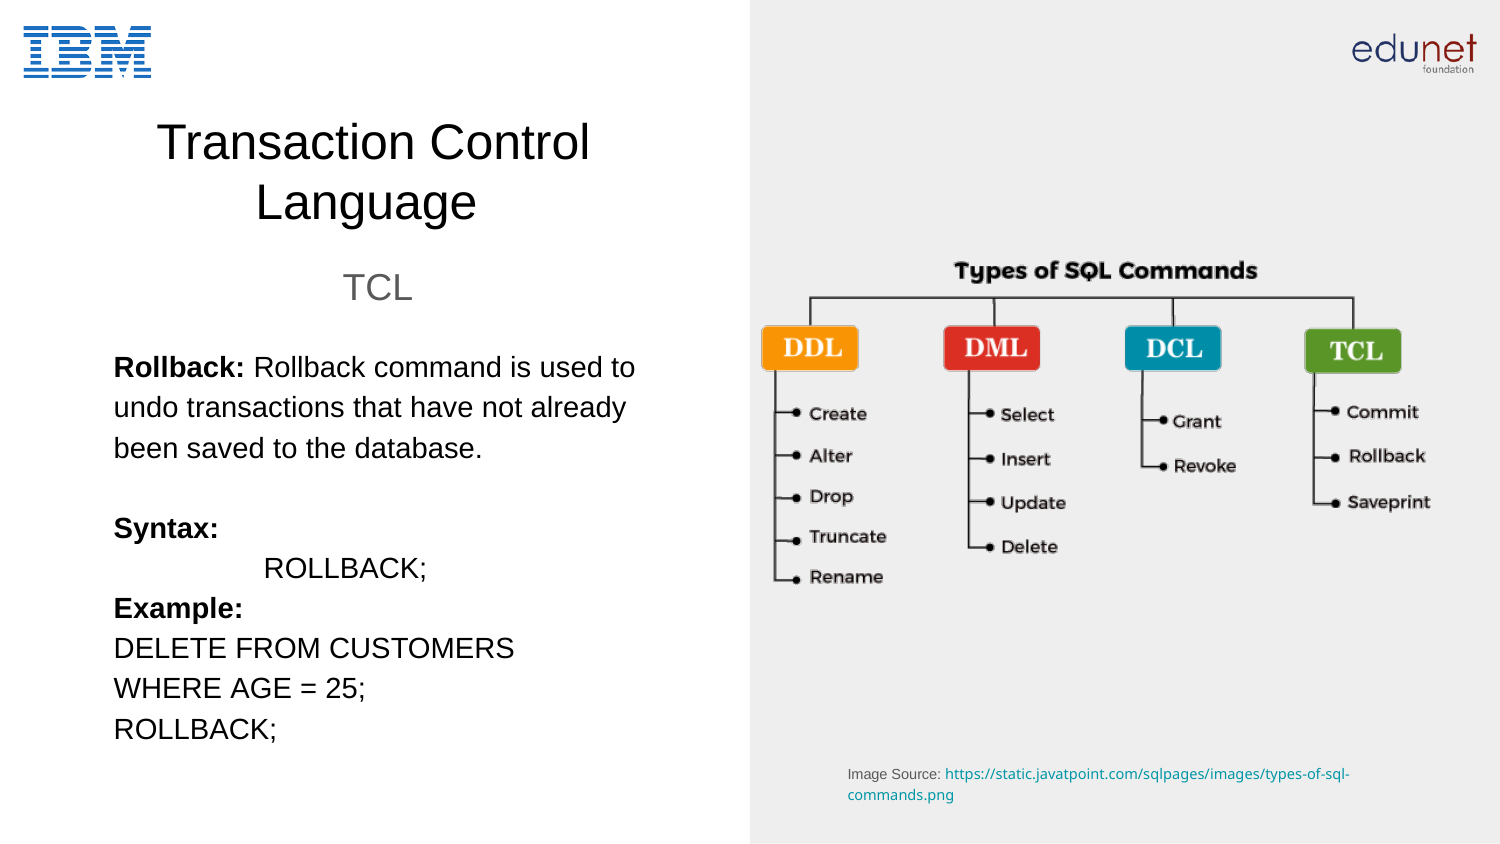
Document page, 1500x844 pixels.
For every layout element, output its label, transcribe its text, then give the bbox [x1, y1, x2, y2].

picture [50, 442, 545, 450]
subtitle TCL [36, 232, 701, 339]
title Transaction Control Language [41, 117, 706, 223]
list Rollback: Rollback command is used to undo transactions that have not already been saved to the database. Syntax: ROLLBACK; Example: DELETE FROM CUSTOMERS WHERE AGE = 25; ROLLBACK; [75, 400, 706, 688]
picture [0, 0, 834, 78]
list Image Source: https://static.javatpoint.com/sqlpages/images/types-of-sql-commands.png [832, 747, 1390, 812]
picture [750, 244, 1450, 599]
picture [1350, 26, 1480, 78]
